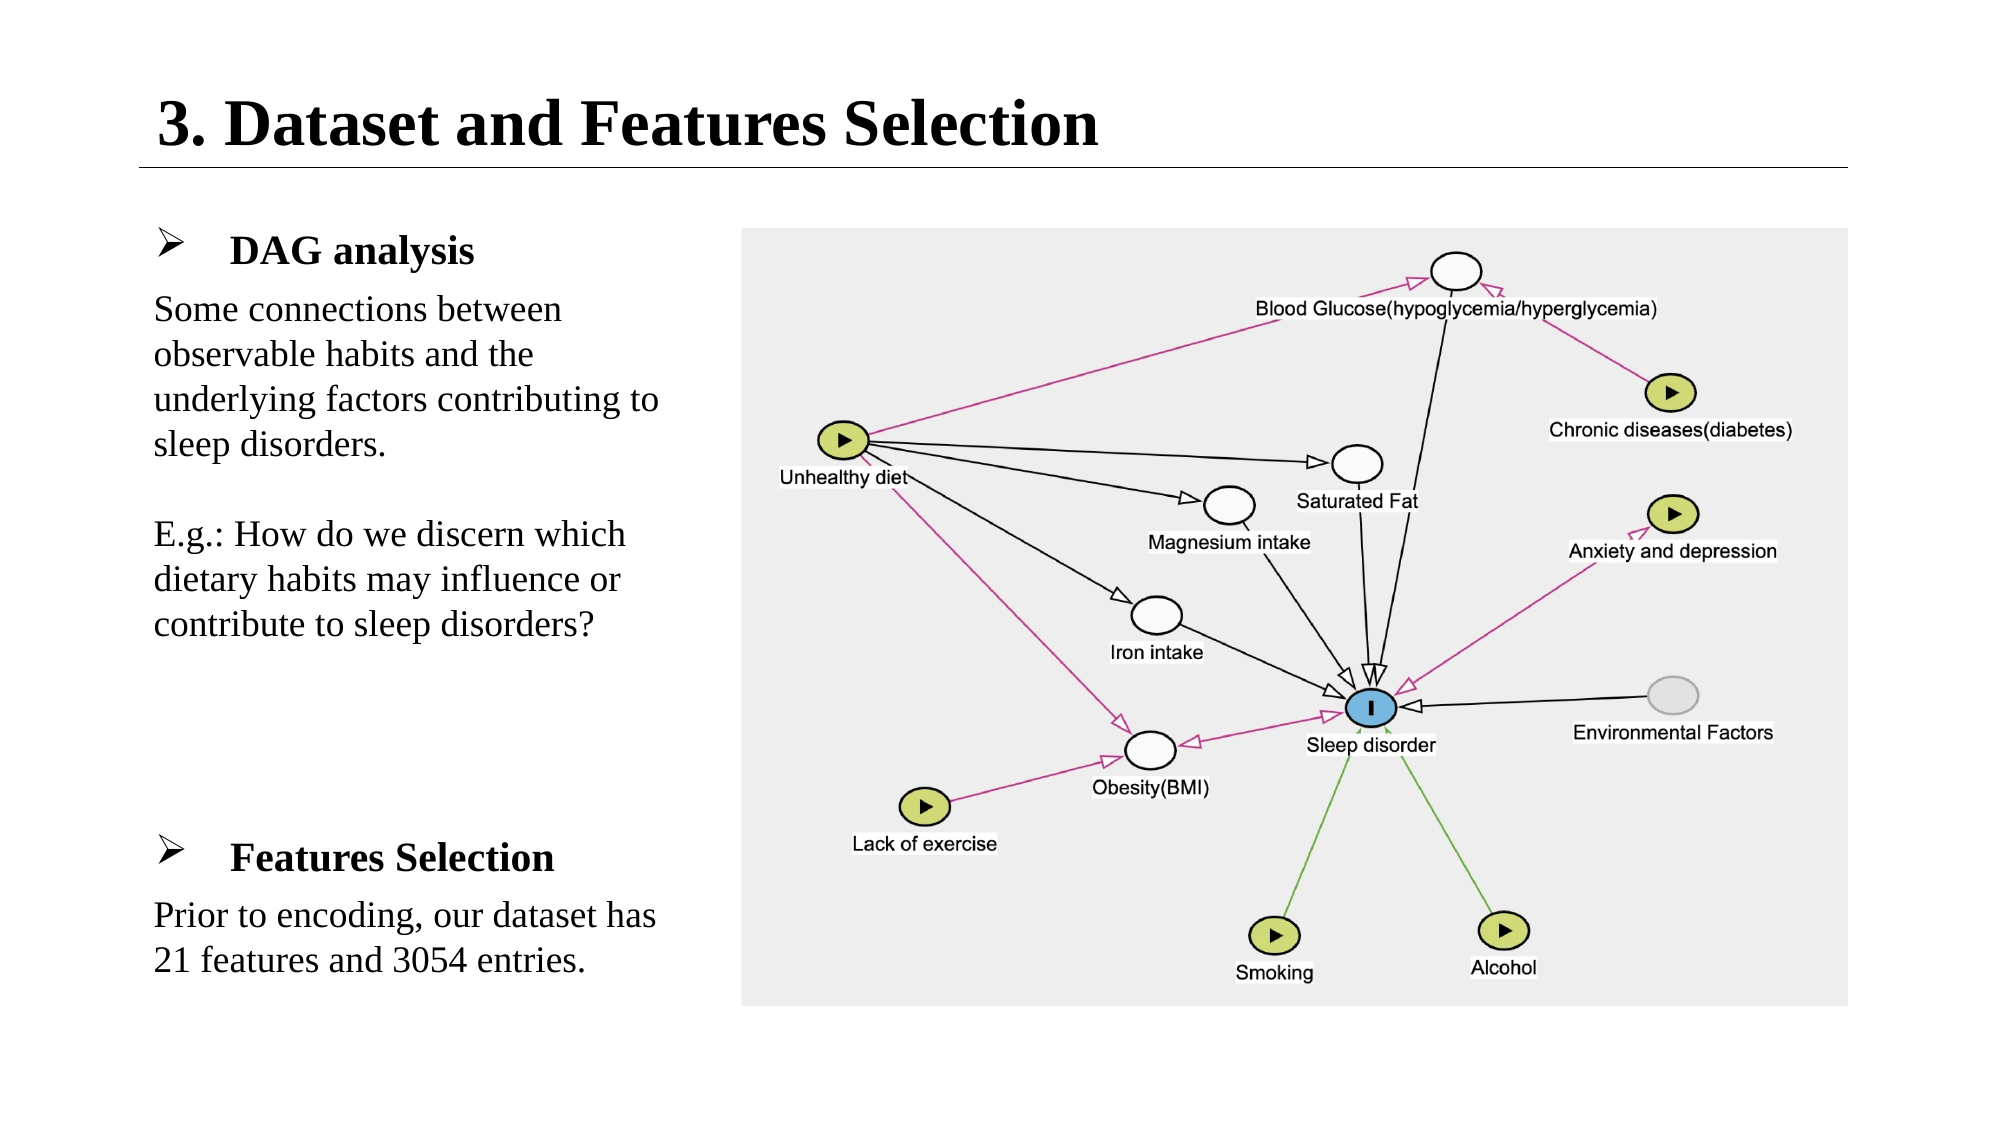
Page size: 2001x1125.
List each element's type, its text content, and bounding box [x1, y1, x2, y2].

text_box Prior to encoding, our dataset has 21 features and 3054 entries. [138, 882, 715, 988]
picture [741, 228, 1849, 1006]
text_box Features Selection [140, 822, 571, 887]
text_box 3. Dataset and Features Selection [142, 71, 1116, 167]
text_box Some connections between observable habits and the underlying factors contributing to sleep disorders. E.g.: How do we discern which dietary habits may influence or contribute to sleep disorders? [138, 276, 715, 651]
text_box DAG analysis [140, 215, 490, 281]
